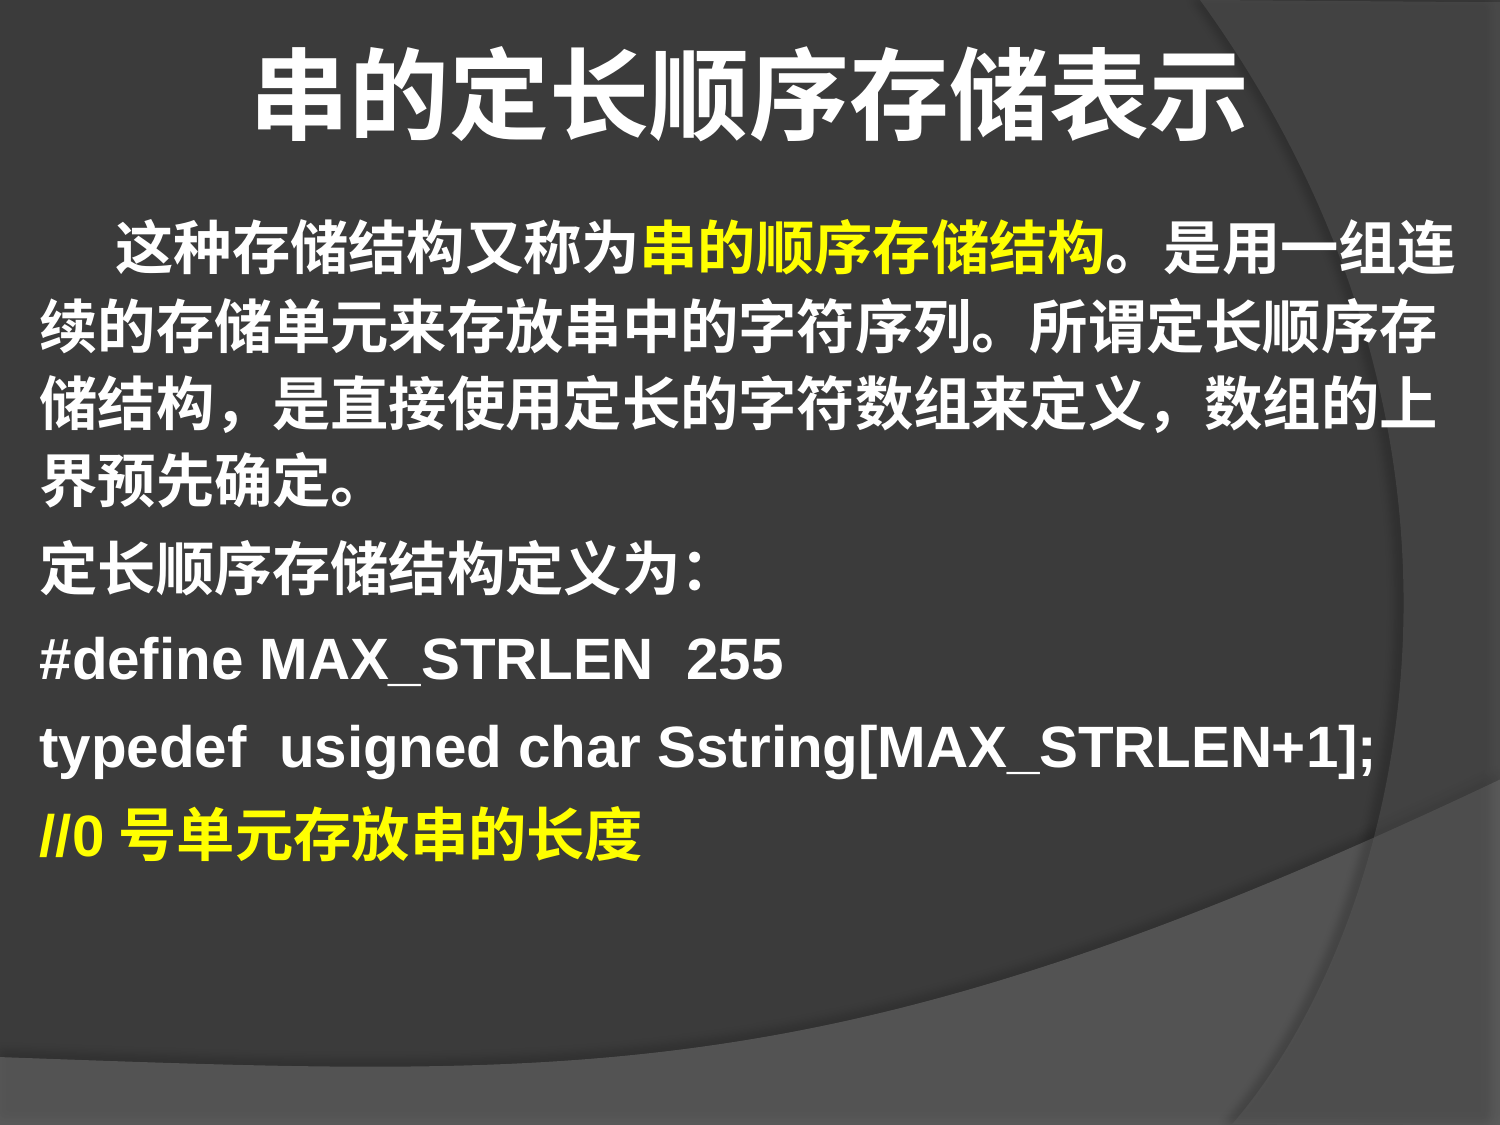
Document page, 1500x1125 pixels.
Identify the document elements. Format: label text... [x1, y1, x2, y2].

text_box 这种存储结构又称为串的顺序存储结构。是用一组连续的存储单元来存放串中的字符序列。所谓定长顺序存储结构，是直接使用定长的字符数组来定义，数组的上界预先确定。 定长顺序存储结构定义为： #define MAX_STRLEN 255 typedef usigned char Sstring[MAX_STRLEN+1]; //0号单元存放串的长度 [24, 187, 1471, 1071]
title 串的定长顺序存储表示 [0, 23, 1500, 161]
